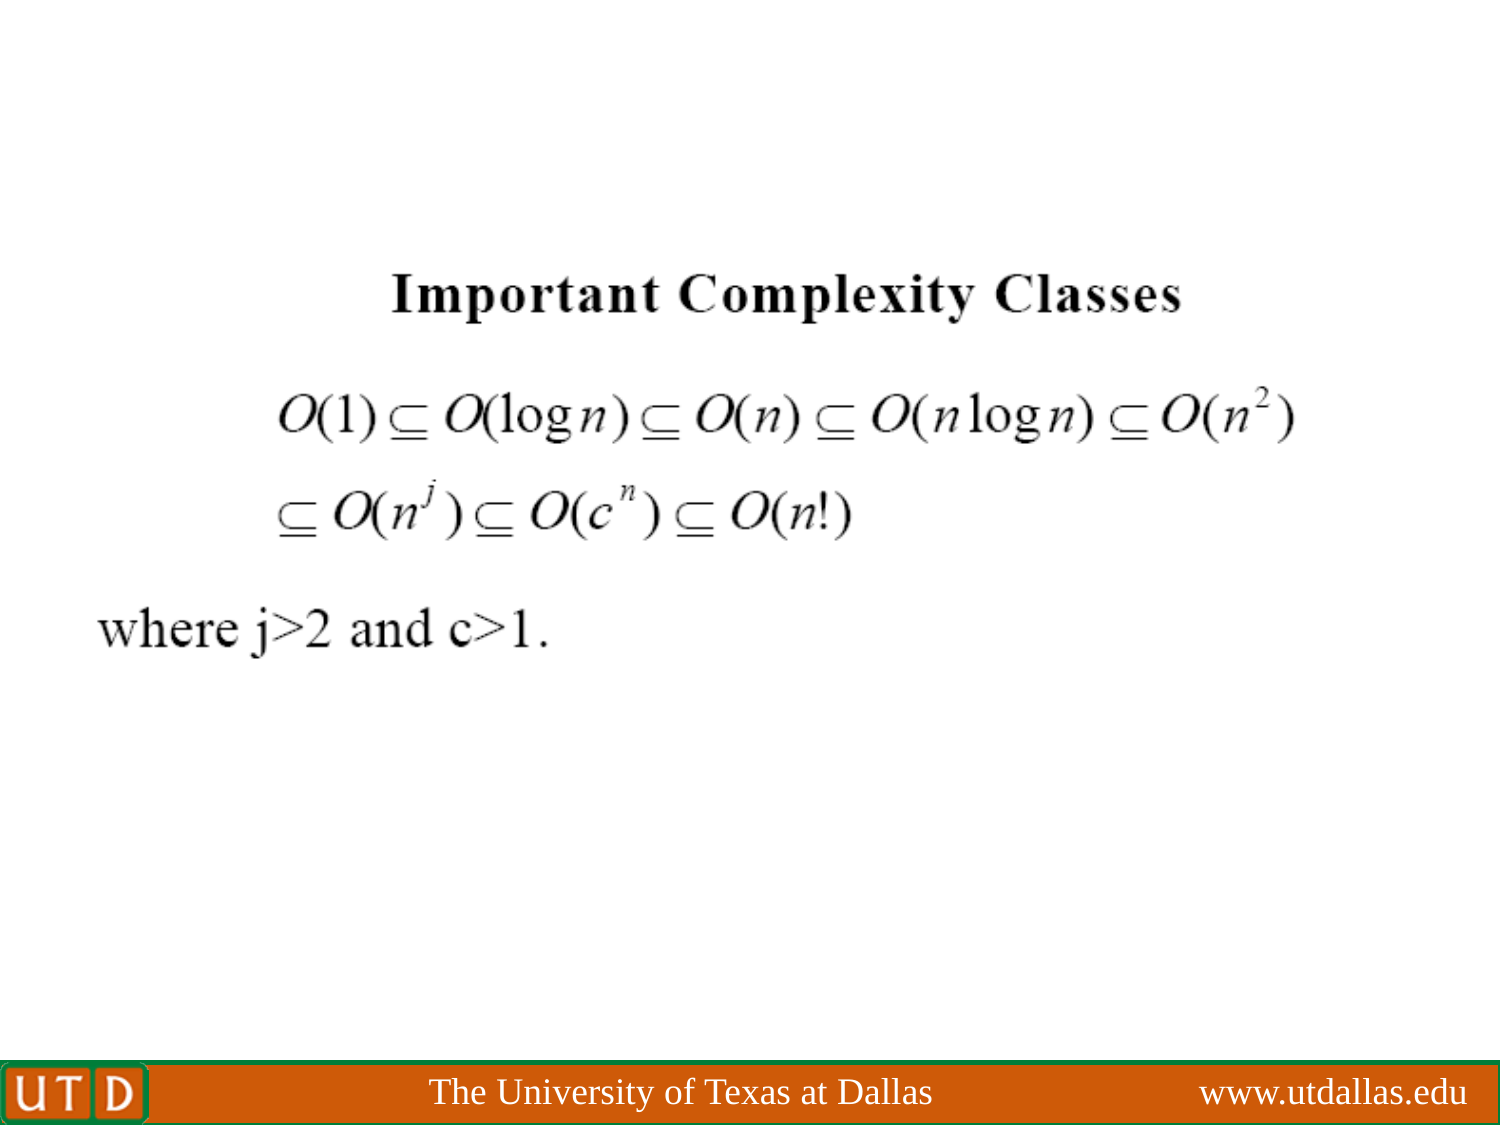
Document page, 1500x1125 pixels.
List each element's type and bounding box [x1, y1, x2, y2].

picture [0, 1062, 149, 1125]
picture [18, 248, 1417, 714]
